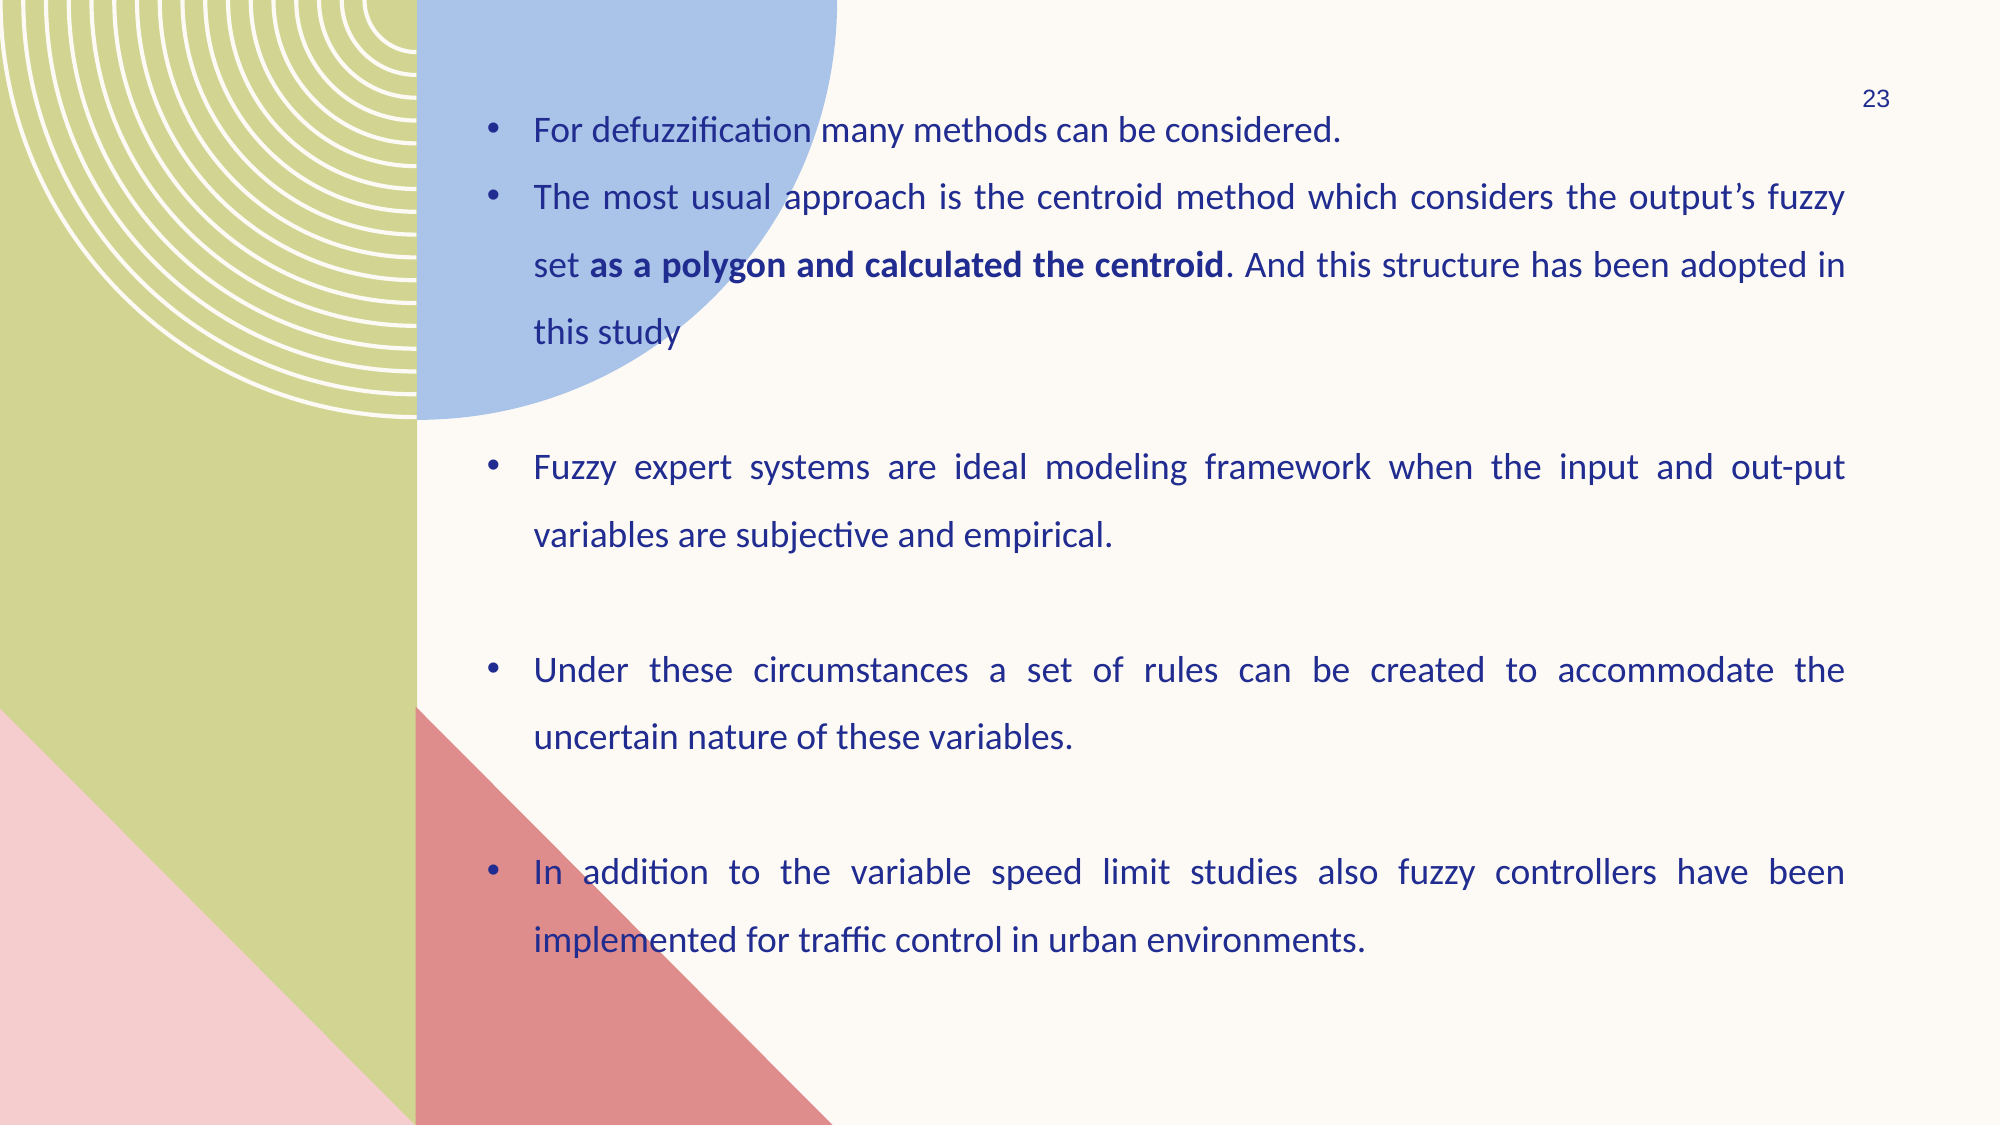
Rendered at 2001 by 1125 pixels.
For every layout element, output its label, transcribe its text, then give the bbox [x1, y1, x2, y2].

slide_number 23 [1862, 75, 1958, 120]
text_box For defuzzification many methods can be considered. The most usual approach is the centroid method which considers the output’s fuzzy set as a polygon and calculated the centroid. And this structure has been adopted in this study Fuzzy expert systems are ideal modeling framework when the input and out-put variables are subjective and empirical. Under these circumstances a set of rules can be created to accommodate the uncertain nature of these variables. In addition to the variable speed limit studies also fuzzy controllers have been implemented for traffic control in urban environments. [472, 75, 1862, 1029]
